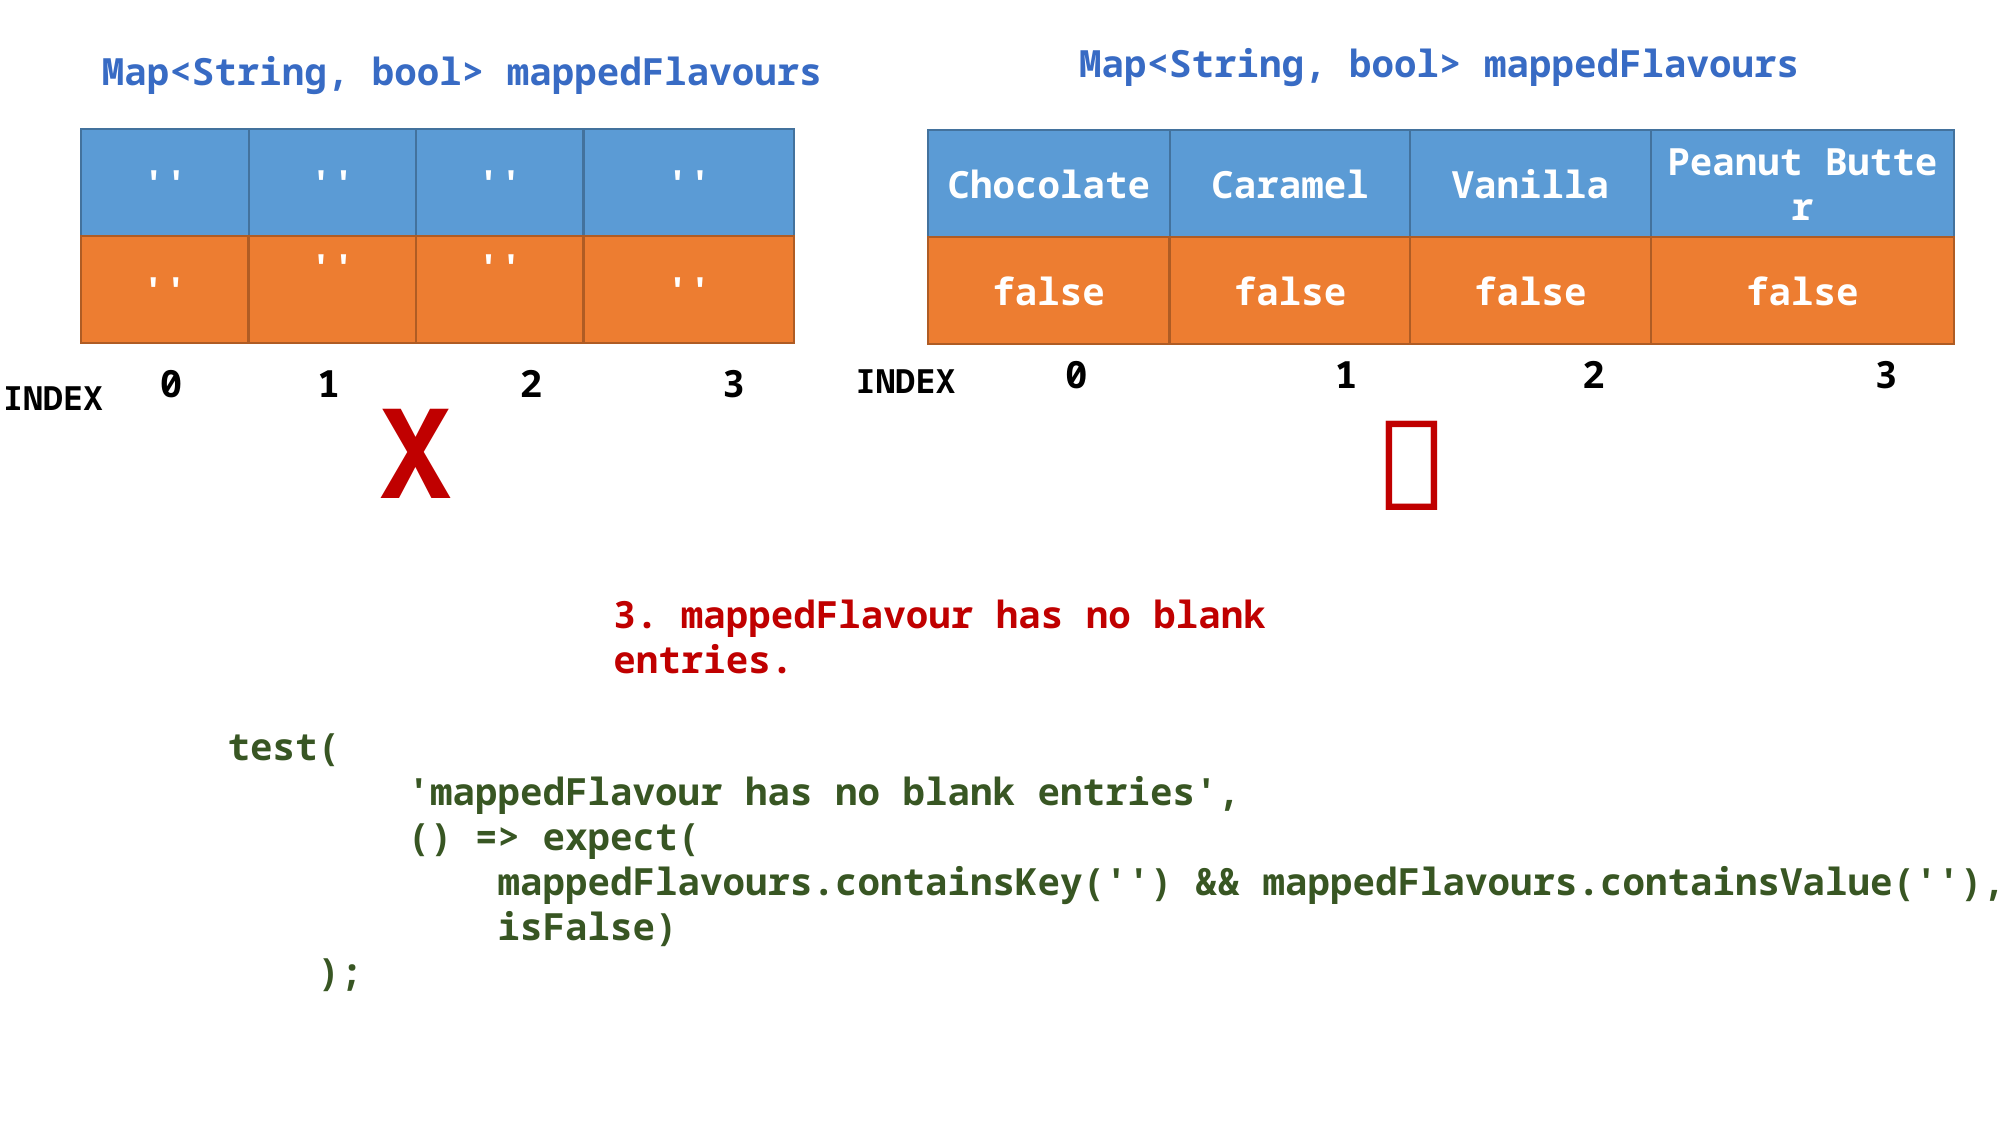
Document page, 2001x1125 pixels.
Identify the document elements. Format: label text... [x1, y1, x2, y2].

text_box Map<String, bool> mappedFlavours [87, 40, 837, 101]
text_box Map<String, bool> mappedFlavours [1064, 33, 1814, 93]
text_box INDEX [840, 352, 971, 408]
text_box 3. mappedFlavour has no blank entries. [598, 583, 1412, 689]
text_box 0 1 2 3 [99, 352, 795, 413]
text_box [928, 129, 1954, 344]
text_box 0 1 2 3 [1005, 343, 2000, 404]
text_box test( 'mappedFlavour has no blank entries', () => expect( mappedFlavours.containsKey('') && mappedFlavours.containsValue(''), isFalse) ); [212, 715, 2000, 1001]
text_box  [1350, 377, 1473, 543]
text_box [80, 128, 795, 343]
text_box X [355, 366, 478, 532]
text_box INDEX [0, 370, 118, 425]
